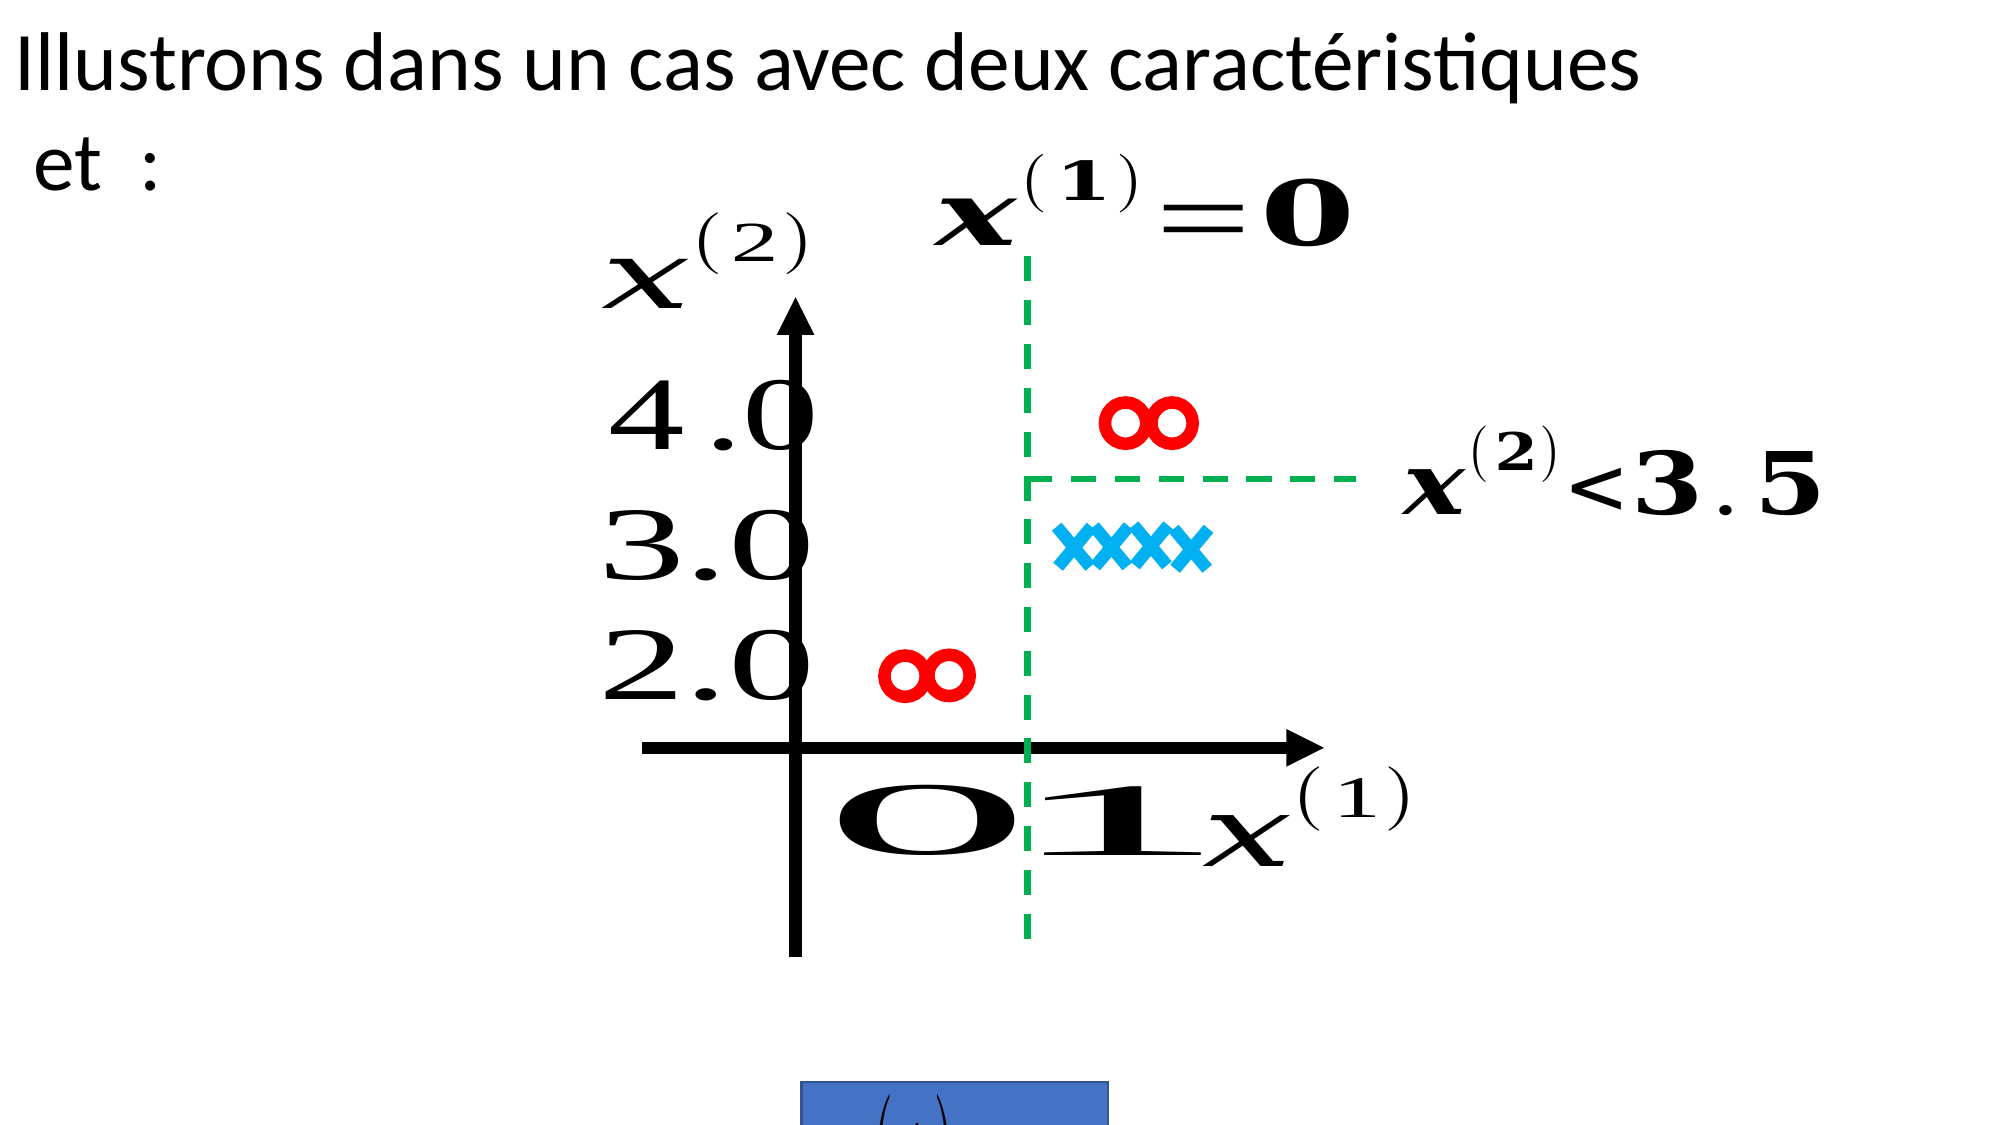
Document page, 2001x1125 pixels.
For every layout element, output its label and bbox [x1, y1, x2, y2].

text_box [927, 653, 971, 698]
text_box [1103, 401, 1148, 445]
text_box [1173, 528, 1209, 569]
text_box [1056, 526, 1092, 567]
text_box [883, 654, 927, 698]
text_box [1093, 526, 1129, 567]
text_box [1133, 525, 1169, 566]
text_box [1150, 401, 1194, 445]
